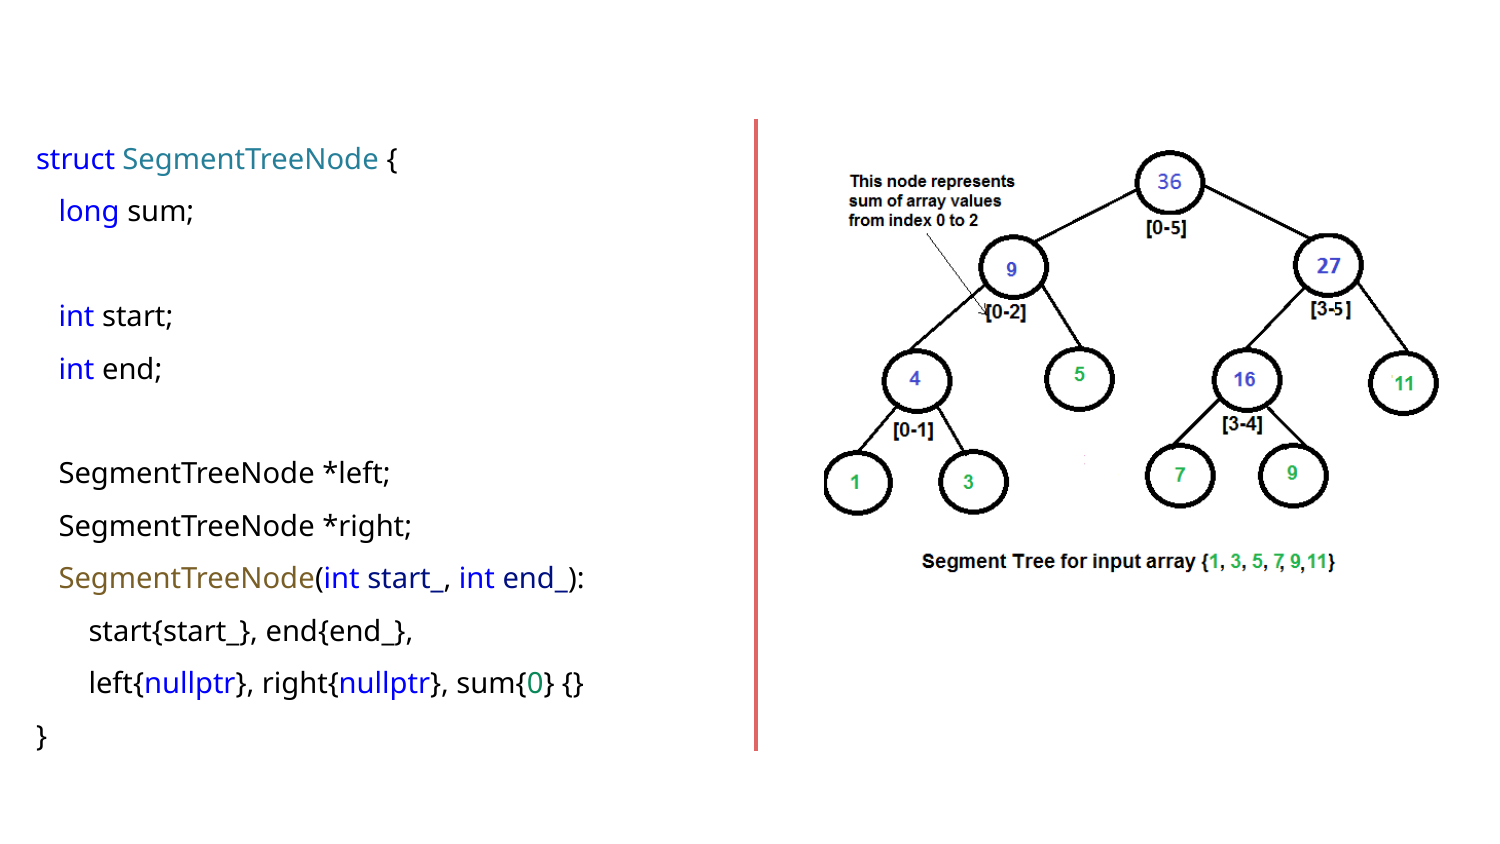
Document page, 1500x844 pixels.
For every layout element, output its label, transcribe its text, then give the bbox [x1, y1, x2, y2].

picture [824, 147, 1480, 604]
text_box struct SegmentTreeNode { long sum; int start; int end; SegmentTreeNode *left; SegmentTreeNode *right; SegmentTreeNode(int start_, int end_): start{start_}, end{end_}, left{nullptr}, right{nullptr}, sum{0} {} } [21, 107, 756, 762]
